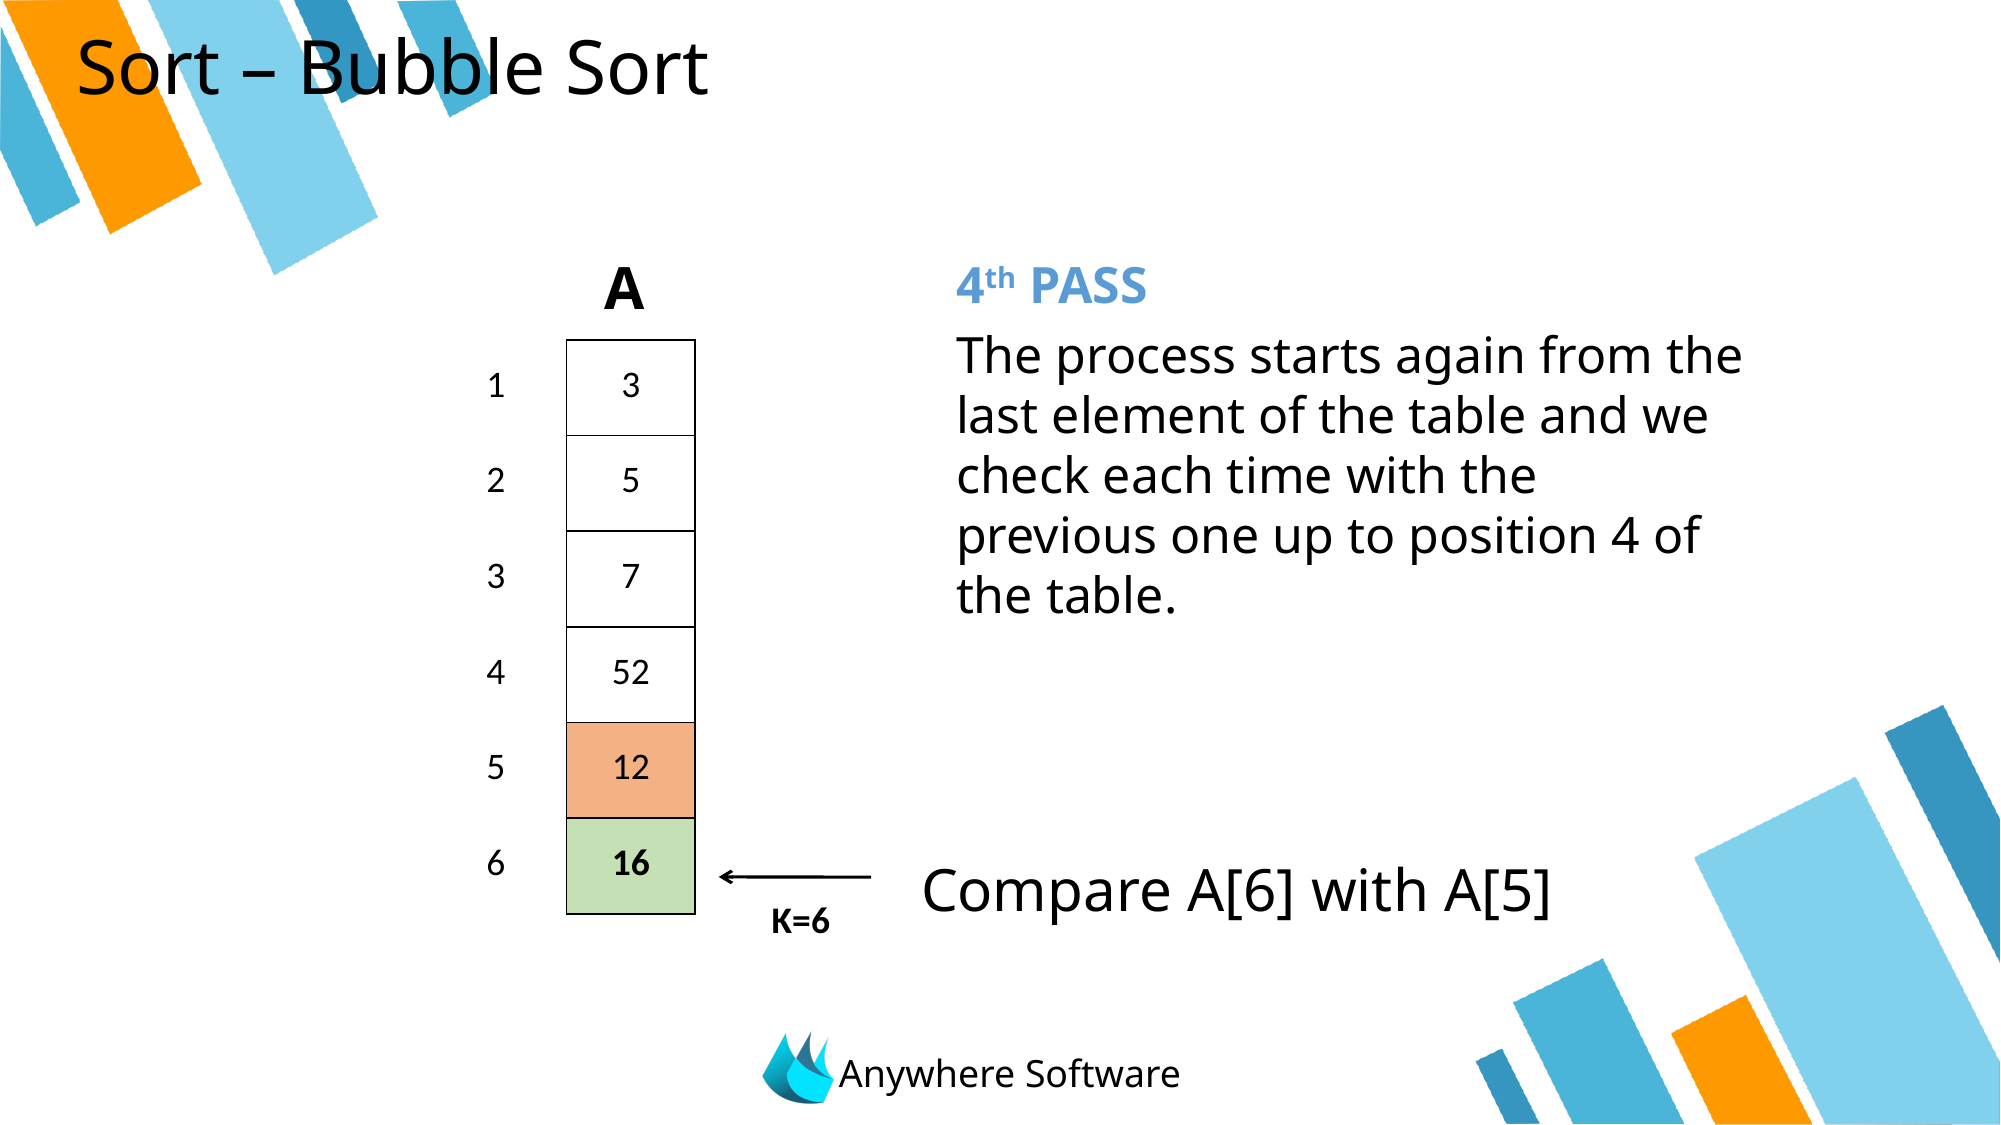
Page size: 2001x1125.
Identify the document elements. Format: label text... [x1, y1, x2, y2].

table_cell 16 [567, 819, 694, 913]
table_cell 7 [567, 532, 694, 626]
text_box A [530, 244, 719, 330]
text_box 4th PASS [941, 246, 1715, 321]
table_cell 3 [461, 531, 531, 627]
text_box The process starts again from the last element of the table and we check each time with the previous one up to position 4 of the table. [941, 316, 1766, 692]
text_box Sort – Bubble Sort [61, 22, 1863, 165]
picture [0, 0, 2000, 1125]
table_cell 12 [567, 723, 694, 817]
text_box Compare A[6] with A[5] [906, 845, 1906, 931]
table_cell 5 [567, 436, 694, 530]
table_cell 6 [461, 818, 531, 914]
table_cell 4 [461, 627, 531, 723]
text_box Κ=6 [718, 888, 883, 949]
table_cell 2 [461, 436, 531, 531]
table_cell 52 [567, 628, 694, 722]
table_header 3 [567, 341, 694, 435]
table_cell 5 [461, 723, 531, 818]
table_header 1 [461, 340, 531, 436]
